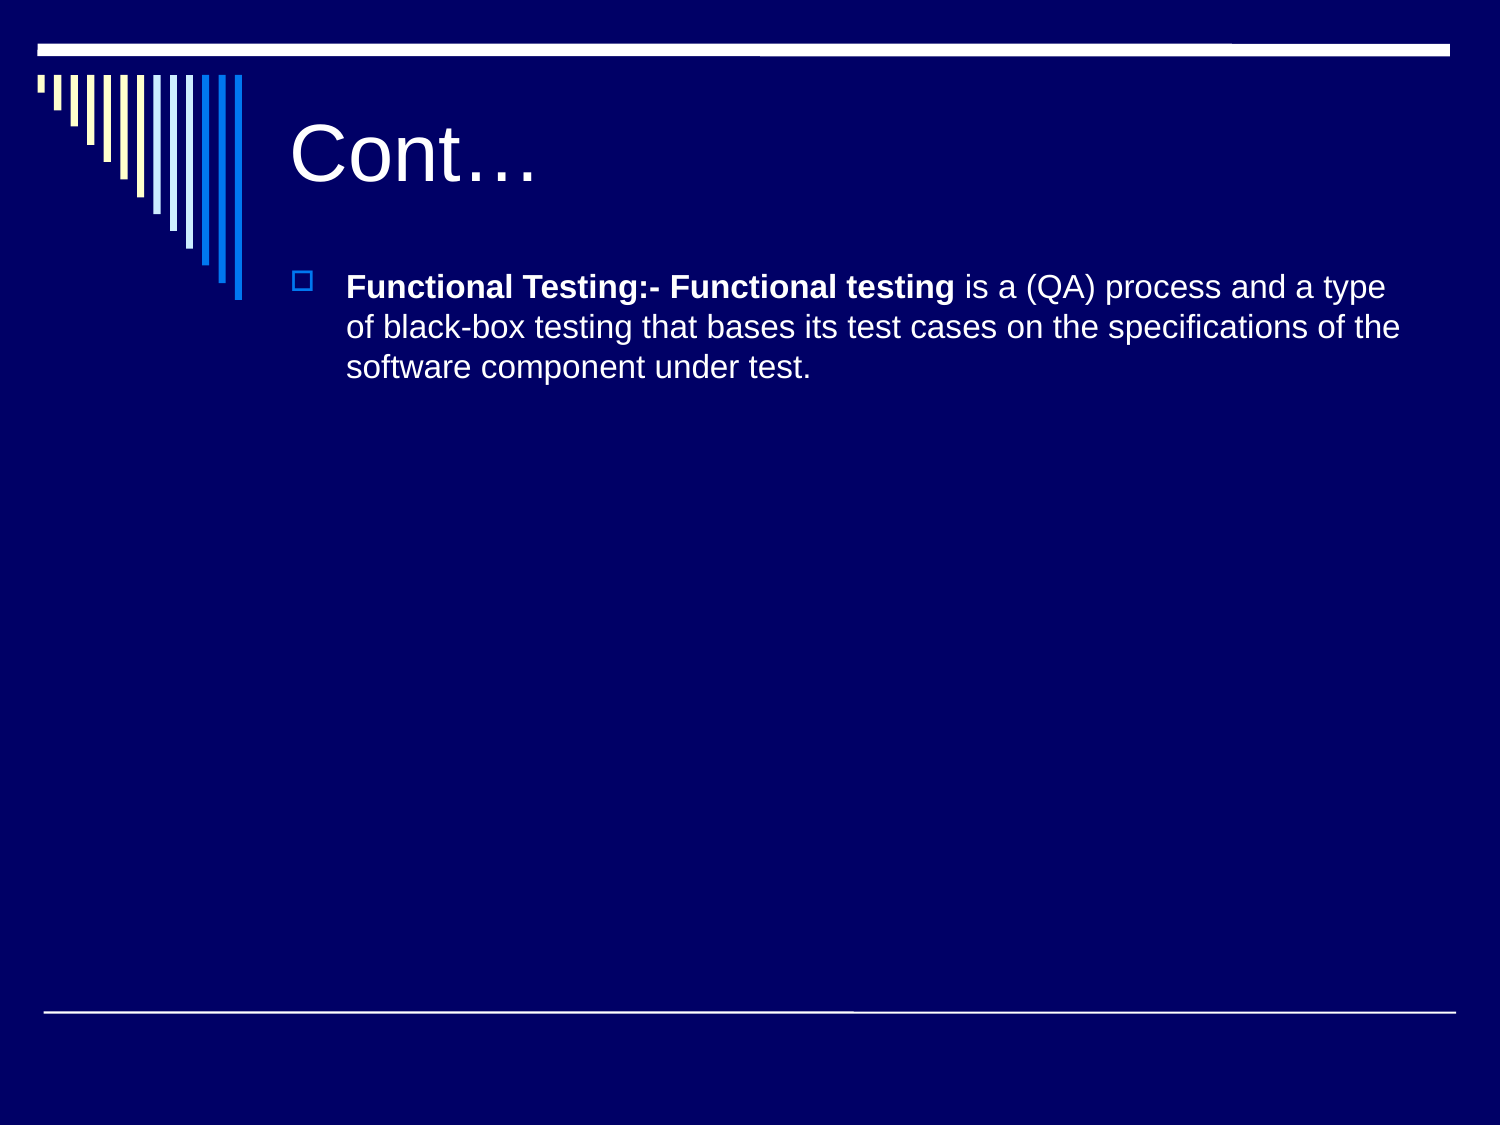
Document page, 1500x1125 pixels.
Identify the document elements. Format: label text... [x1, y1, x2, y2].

title Cont… [274, 74, 1426, 223]
list Functional Testing:- Functional testing is a (QA) process and a type of black-box testing that bases its test cases on the specifications of the software component under test. [274, 257, 1426, 1001]
